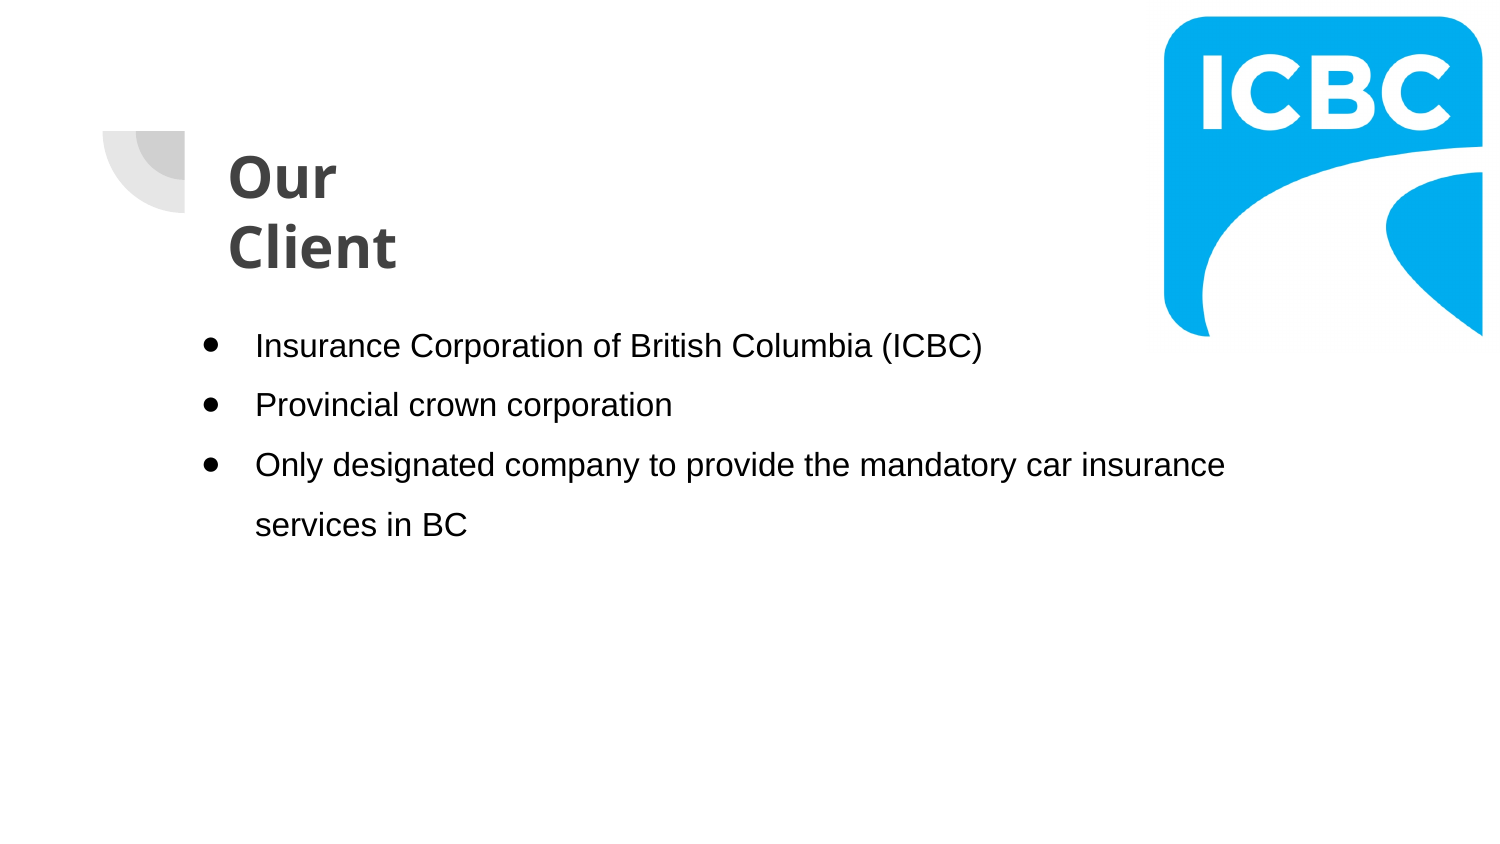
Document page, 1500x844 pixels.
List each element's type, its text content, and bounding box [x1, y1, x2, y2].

title Our Client [212, 125, 528, 252]
text_box Insurance Corporation of British Columbia (ICBC) Provincial crown corporation Only designated company to provide the mandatory car insurance services in BC [164, 288, 1254, 718]
picture [1146, 0, 1500, 353]
